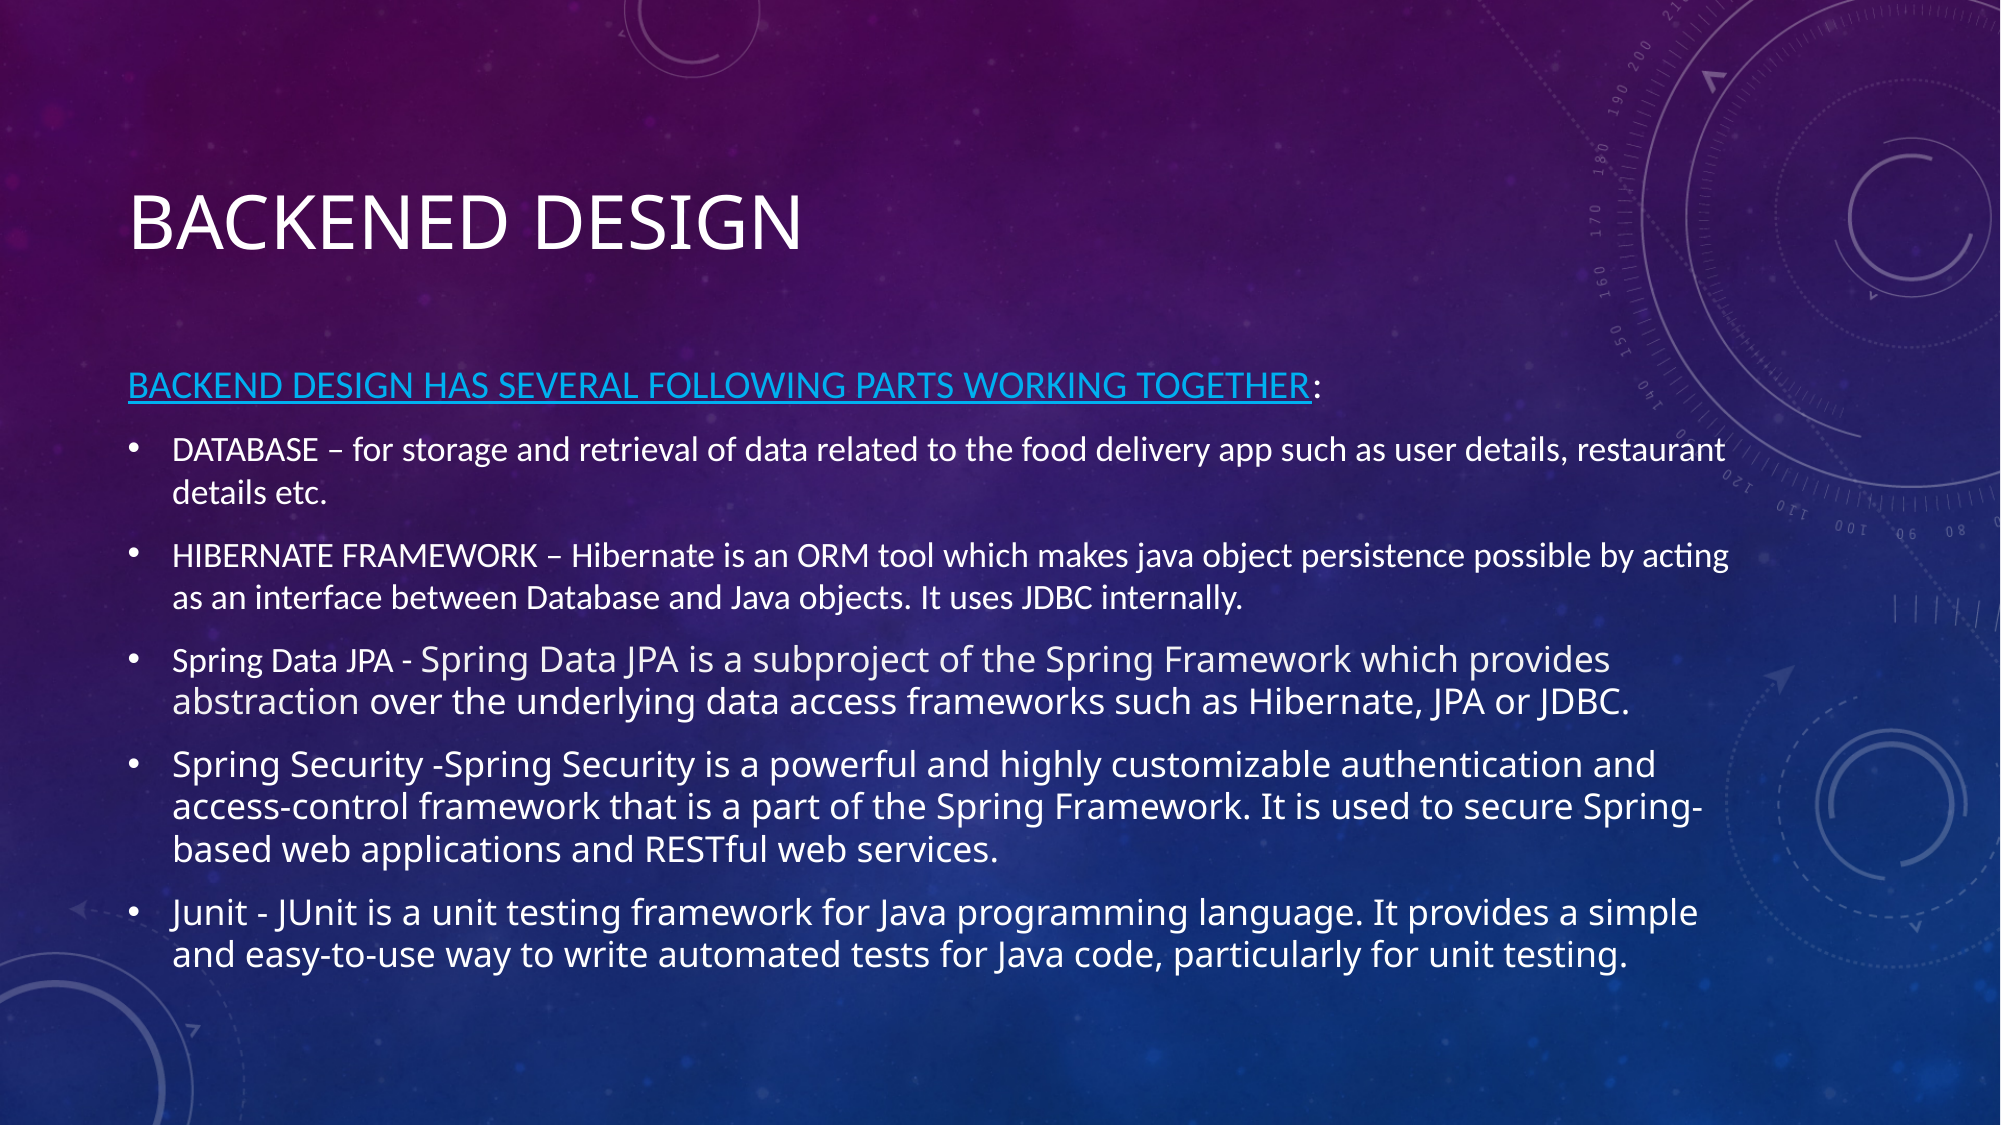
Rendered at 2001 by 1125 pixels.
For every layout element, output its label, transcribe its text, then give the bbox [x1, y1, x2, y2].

list BACKEND DESIGN HAS SEVERAL FOLLOWING PARTS WORKING TOGETHER: DATABASE – for storage and retrieval of data related to the food delivery app such as user details, restaurant details etc. HIBERNATE FRAMEWORK – Hibernate is an ORM tool which makes java object persistence possible by acting as an interface between Database and Java objects. It uses JDBC internally. Spring Data JPA - Spring Data JPA is a subproject of the Spring Framework which provides abstraction over the underlying data access frameworks such as Hibernate, JPA or JDBC. Spring Security -Spring Security is a powerful and highly customizable authentication and access-control framework that is a part of the Spring Framework. It is used to secure Spring-based web applications and RESTful web services. Junit - JUnit is a unit testing framework for Java programming language. It provides a simple and easy-to-use way to write automated tests for Java code, particularly for unit testing. [112, 351, 1775, 992]
picture [0, 0, 2001, 1125]
title BACKENED DESIGN [112, 99, 1775, 339]
